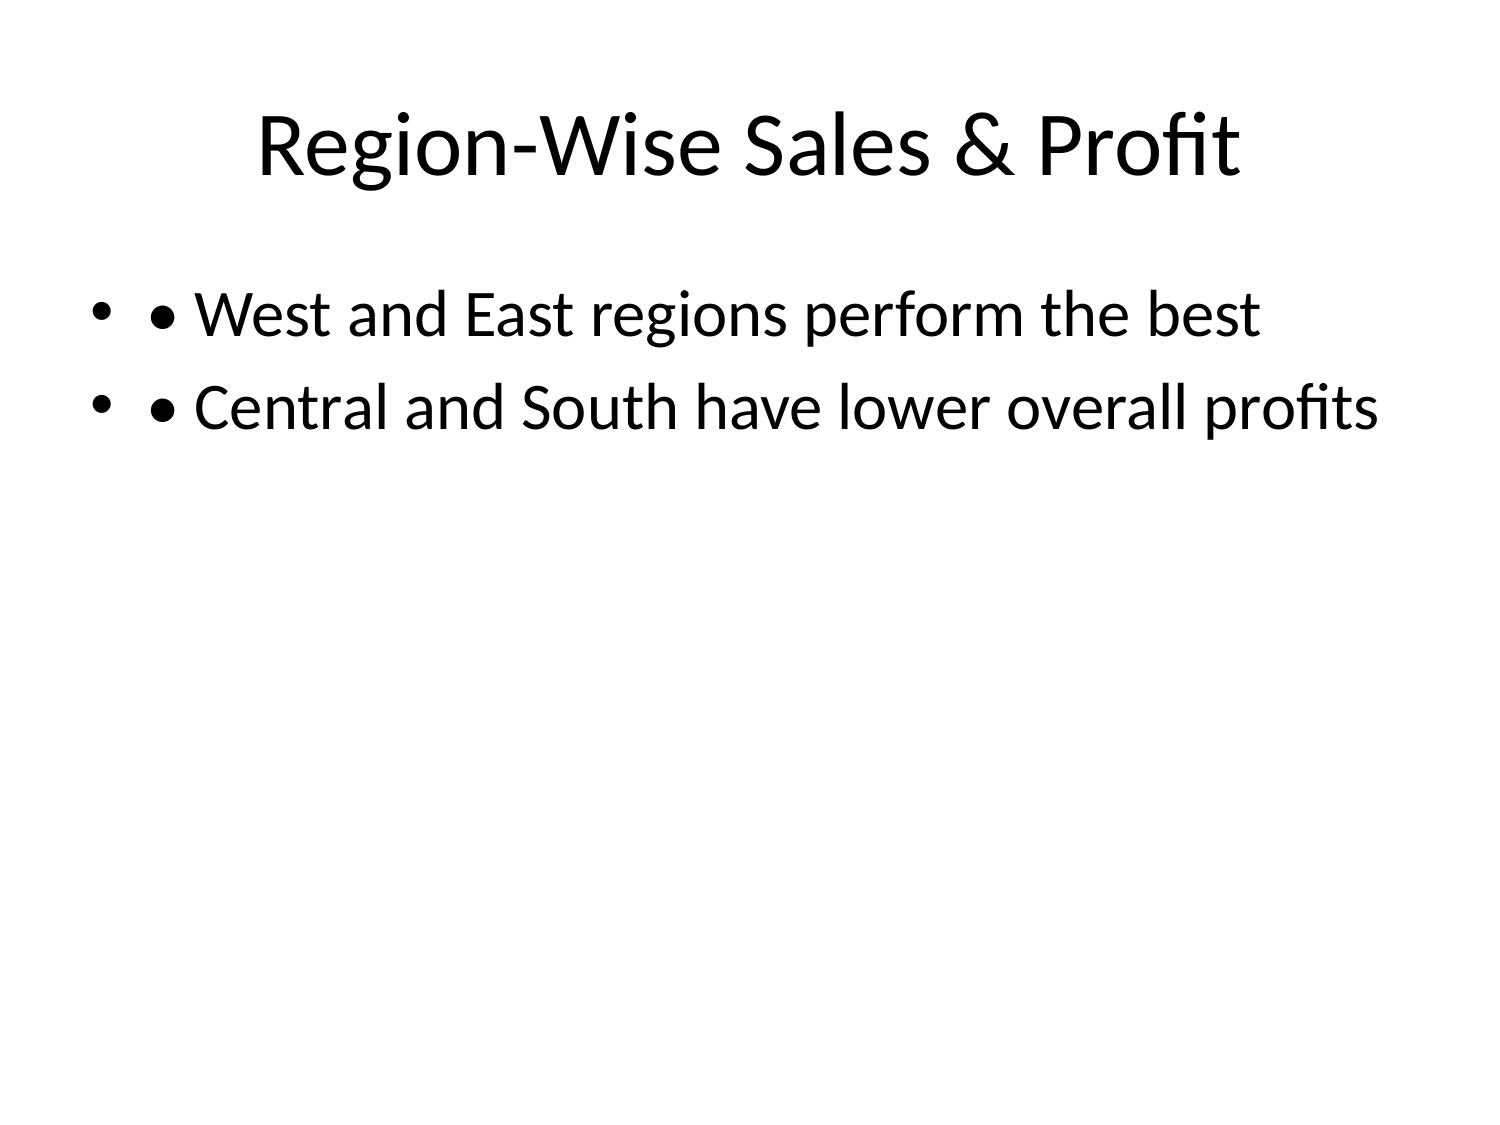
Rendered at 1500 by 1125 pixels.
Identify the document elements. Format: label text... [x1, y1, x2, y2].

list • West and East regions perform the best • Central and South have lower overall profits [75, 262, 1425, 1005]
title Region-Wise Sales & Profit [75, 45, 1425, 233]
